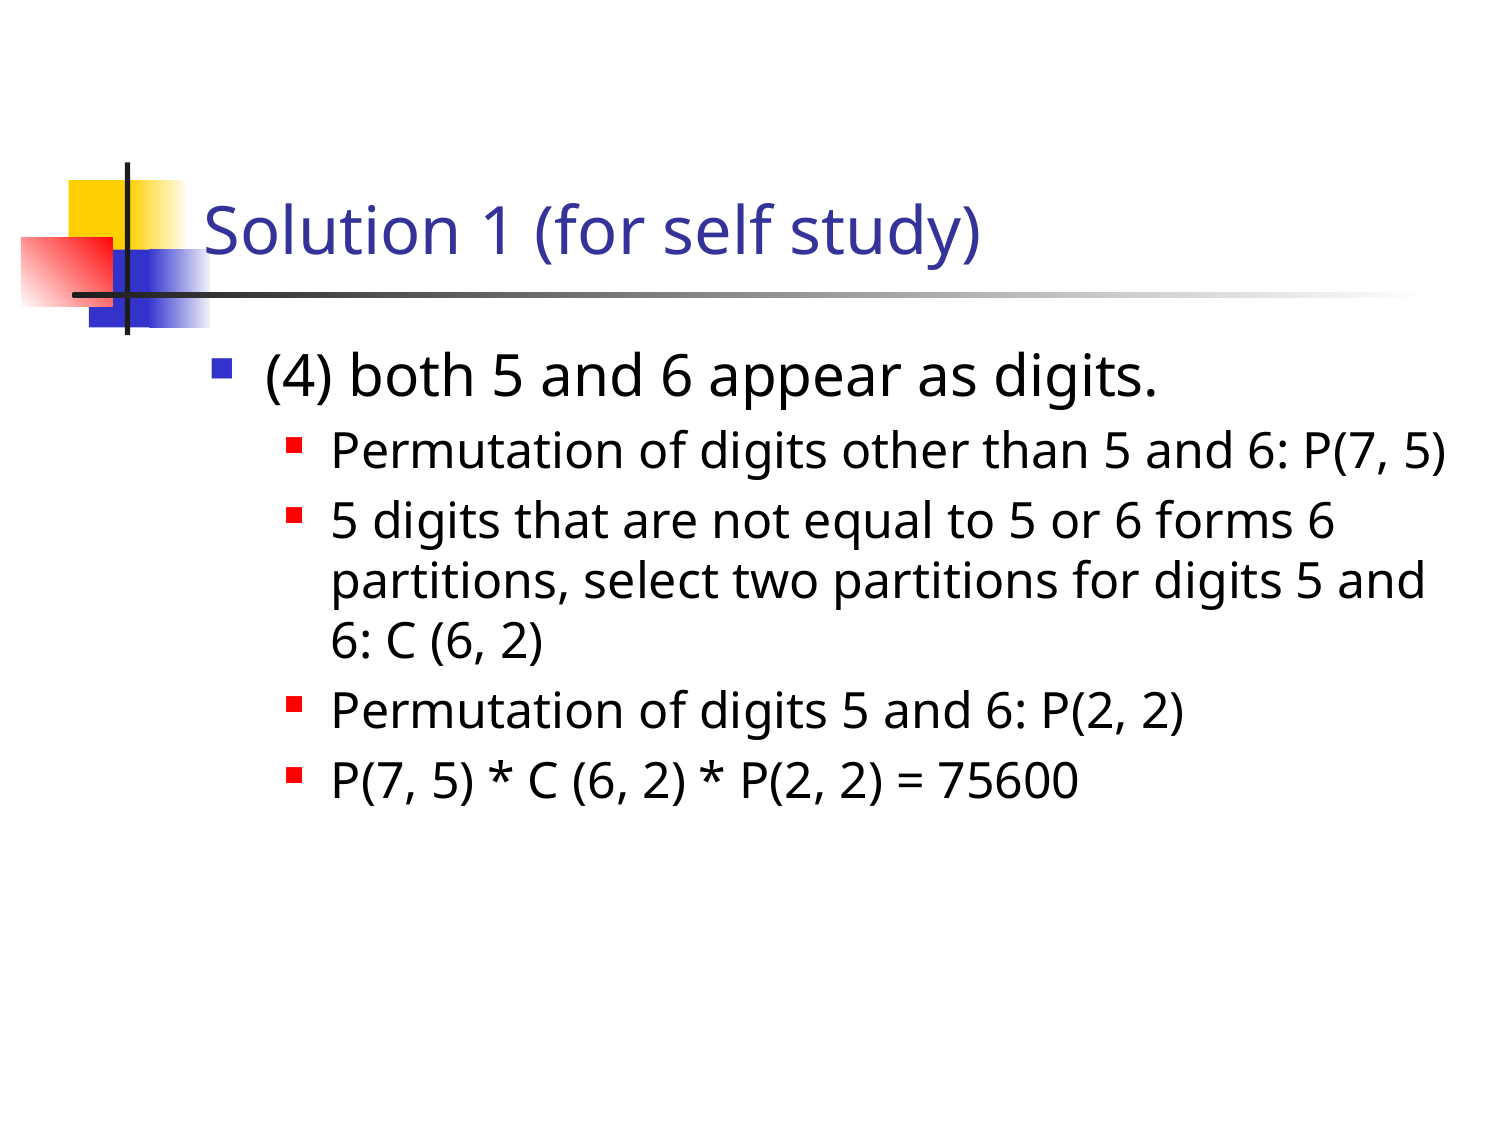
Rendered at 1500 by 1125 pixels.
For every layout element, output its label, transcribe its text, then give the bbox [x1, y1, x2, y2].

title Solution 1 (for self study) [188, 35, 1468, 275]
list (4) both 5 and 6 appear as digits. Permutation of digits other than 5 and 6: P(7, 5) 5 digits that are not equal to 5 or 6 forms 6 partitions, select two partitions for digits 5 and 6: C (6, 2) Permutation of digits 5 and 6: P(2, 2) P(7, 5) * C (6, 2) * P(2, 2) = 75600 [193, 331, 1469, 1006]
